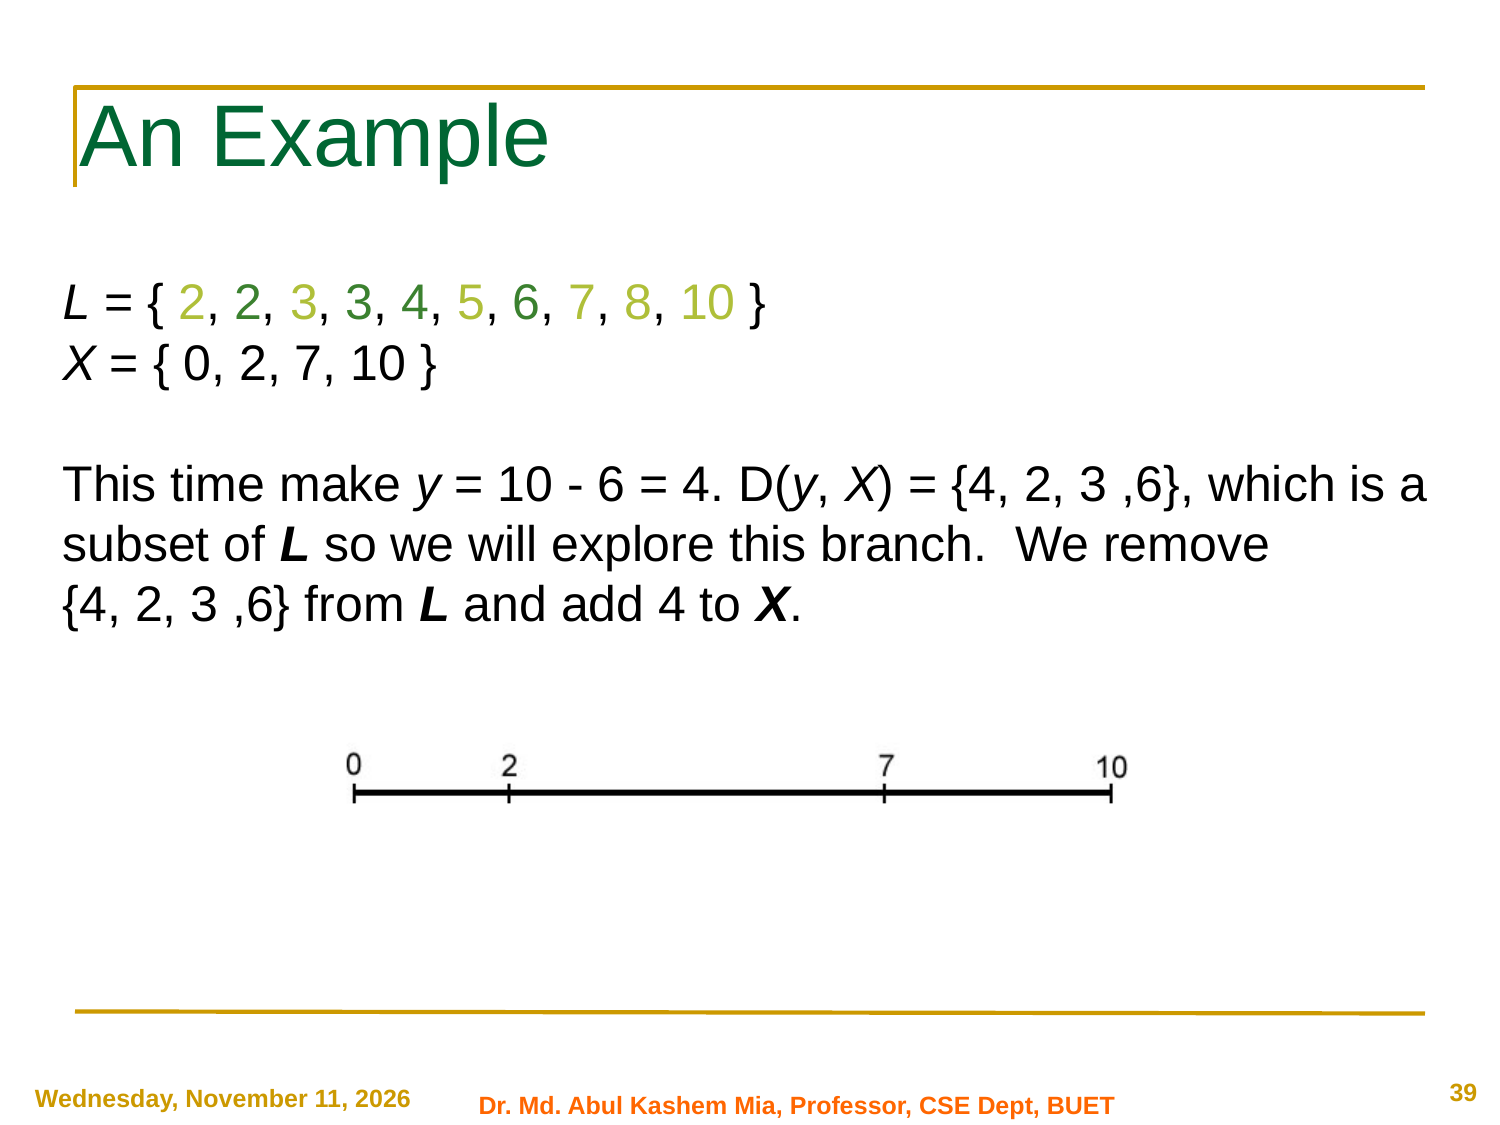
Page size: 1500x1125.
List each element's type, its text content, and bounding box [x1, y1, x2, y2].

picture [299, 707, 1188, 888]
text_box L = { 2, 2, 3, 3, 4, 5, 6, 7, 8, 10 } X = { 0, 2, 7, 10 } This time make y = 10 - 6 = 4. D(y, X) = {4, 2, 3 ,6}, which is a subset of L so we will explore this branch. We remove {4, 2, 3 ,6} from L and add 4 to X. [62, 269, 1442, 693]
title An Example [60, 71, 1441, 530]
